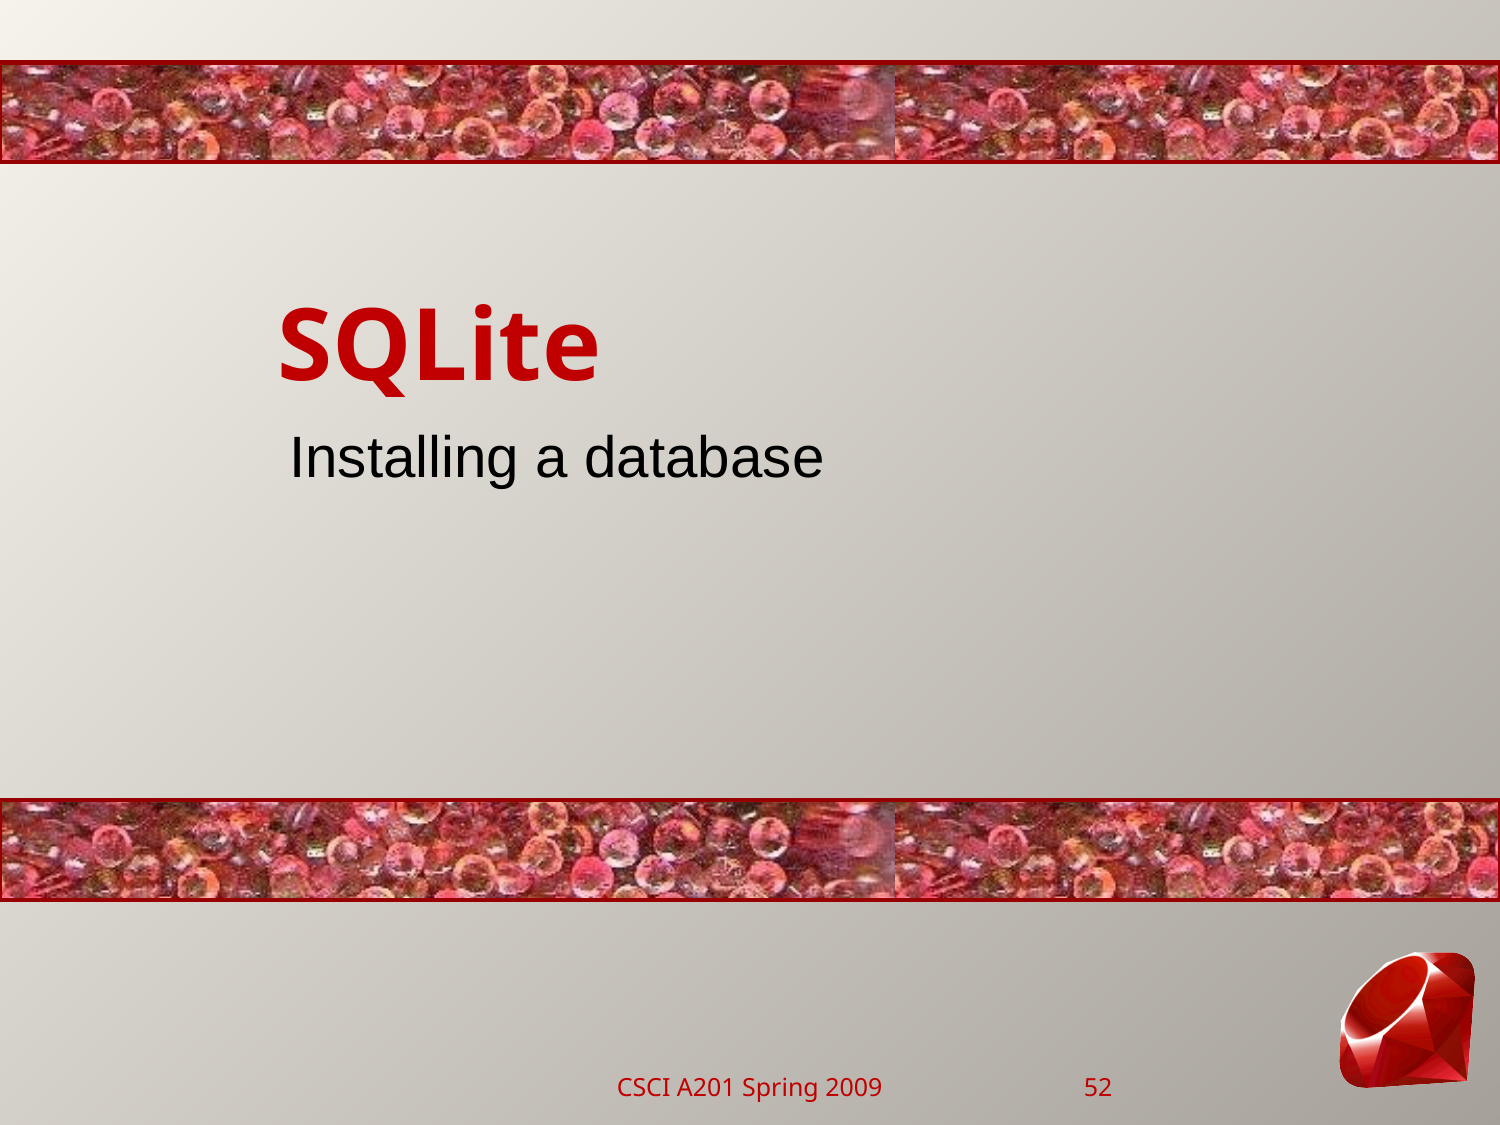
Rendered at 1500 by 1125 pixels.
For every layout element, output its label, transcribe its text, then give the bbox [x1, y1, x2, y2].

title SQLite [262, 164, 1425, 400]
text_box [0, 60, 1500, 164]
list Installing a database [262, 411, 1425, 659]
text_box [0, 798, 1500, 902]
picture [1337, 949, 1475, 1088]
slide_number 52 [987, 1052, 1113, 1113]
footer CSCI A201 Spring 2009 [512, 1052, 987, 1113]
